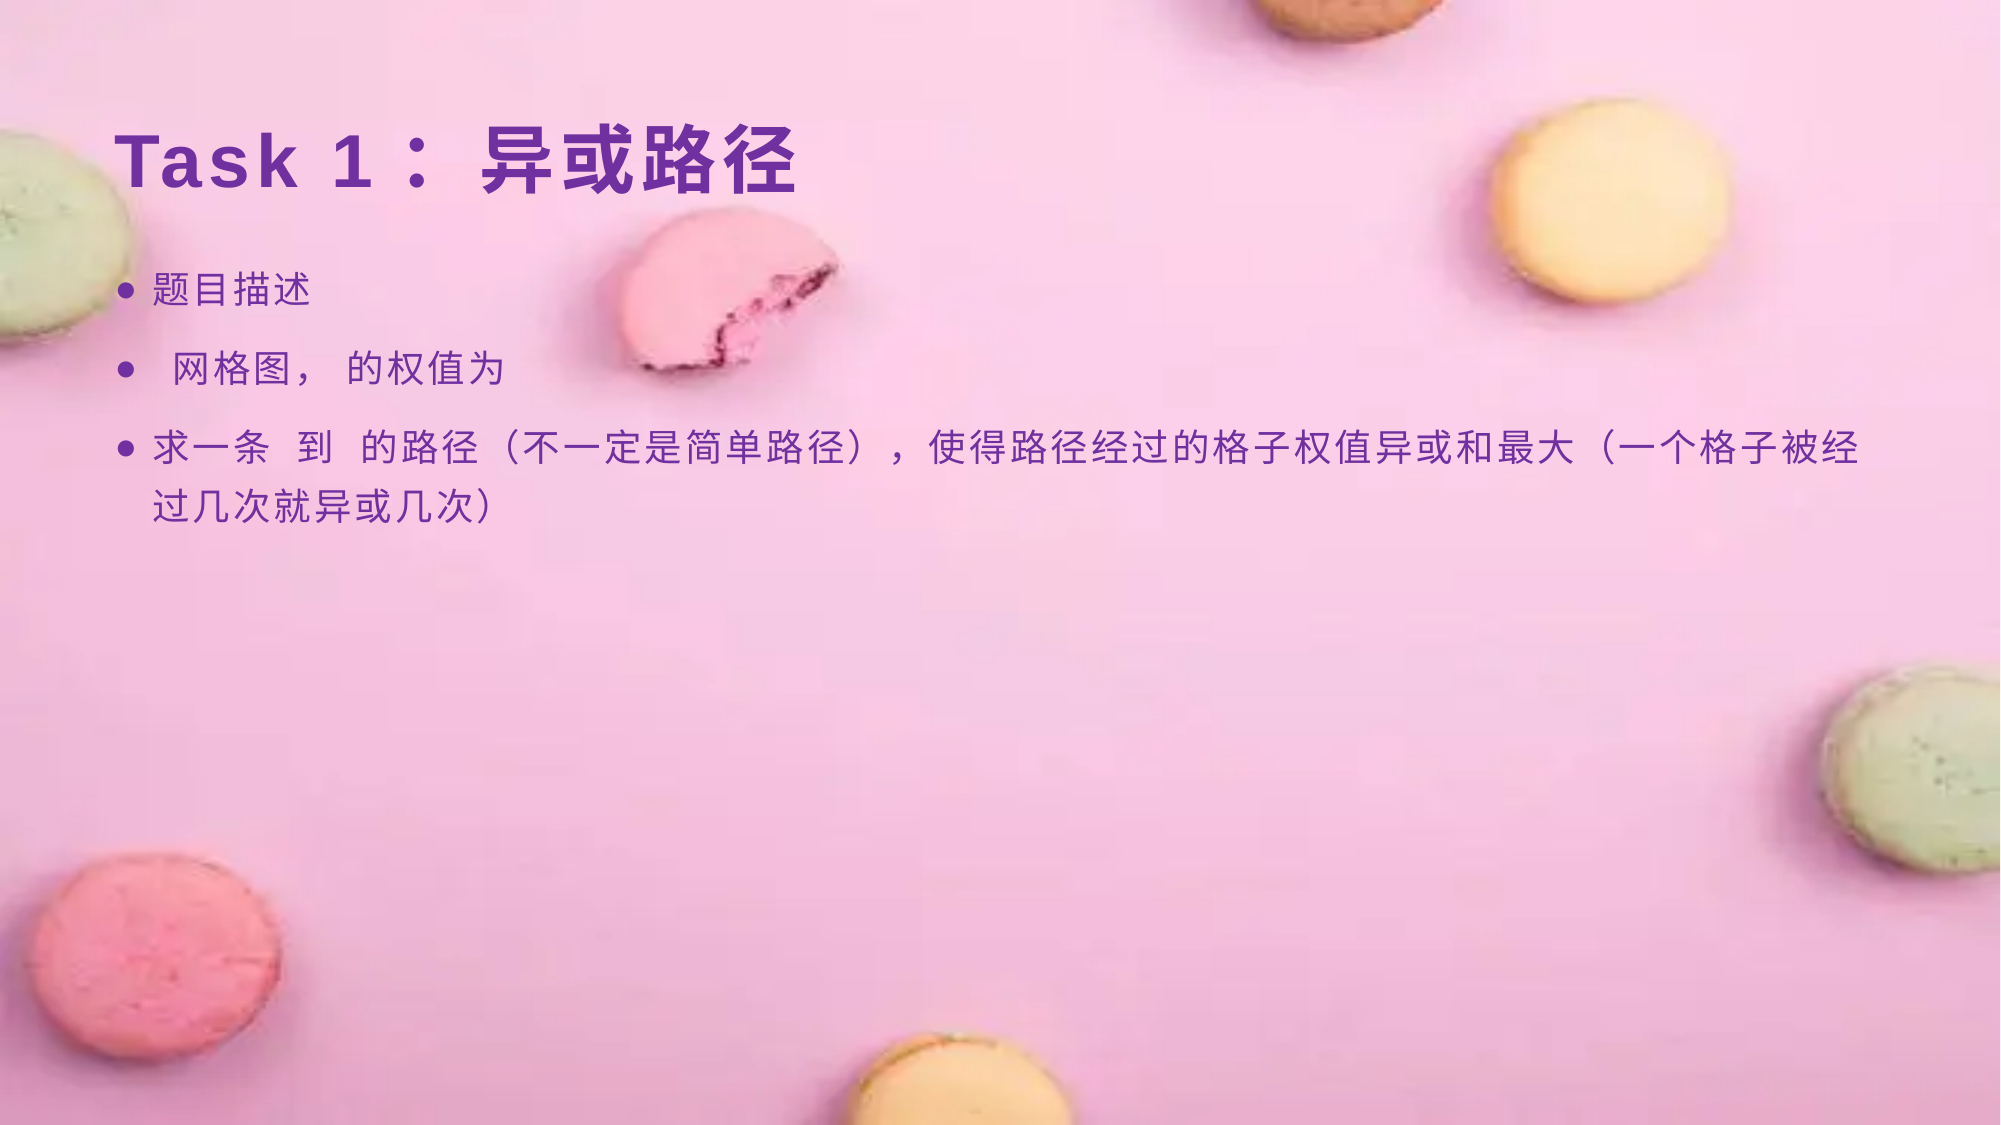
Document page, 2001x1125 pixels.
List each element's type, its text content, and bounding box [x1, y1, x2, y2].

picture [0, 0, 2001, 1125]
title Task 1：异或路径 [99, 99, 1900, 216]
